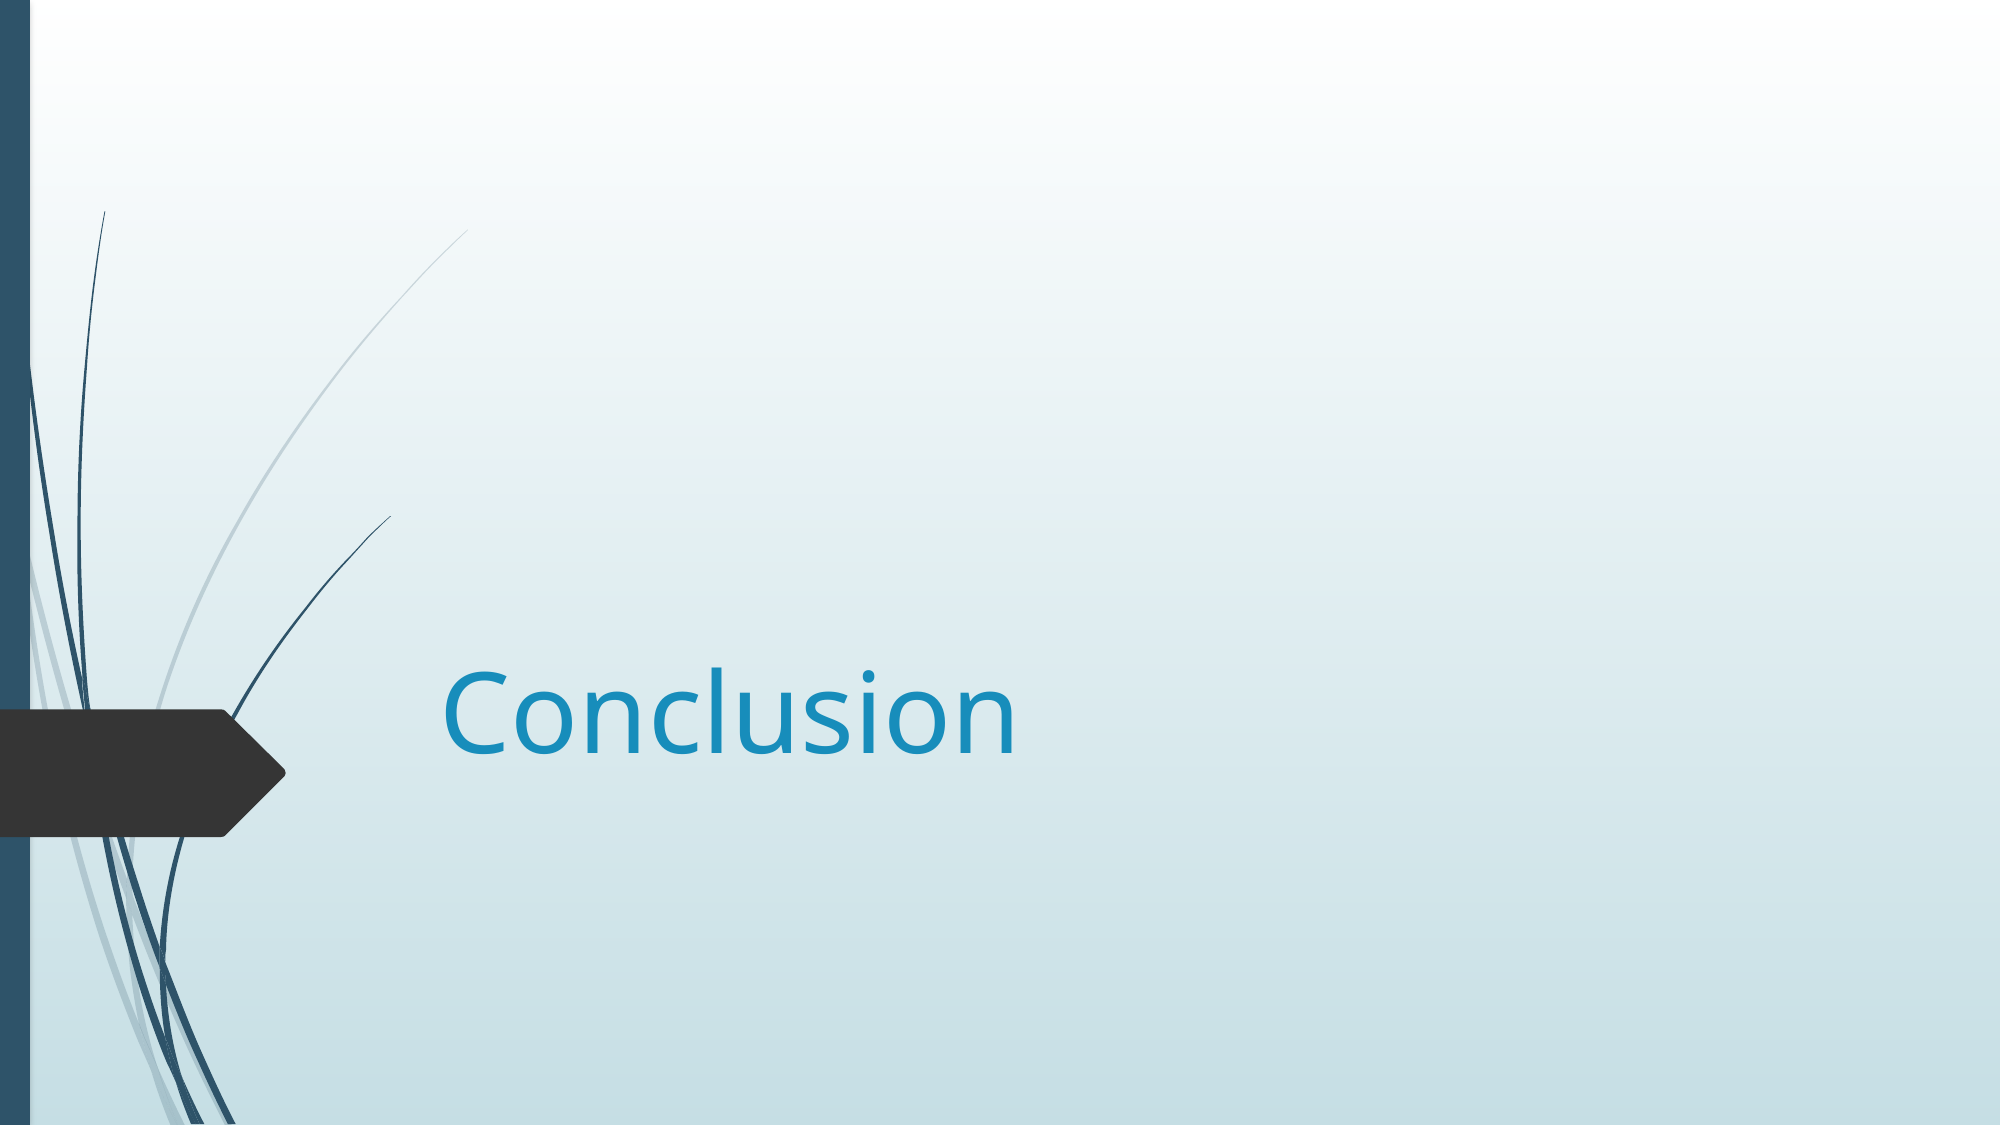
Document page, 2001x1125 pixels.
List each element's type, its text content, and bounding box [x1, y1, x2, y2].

title Conclusion [424, 412, 1888, 784]
